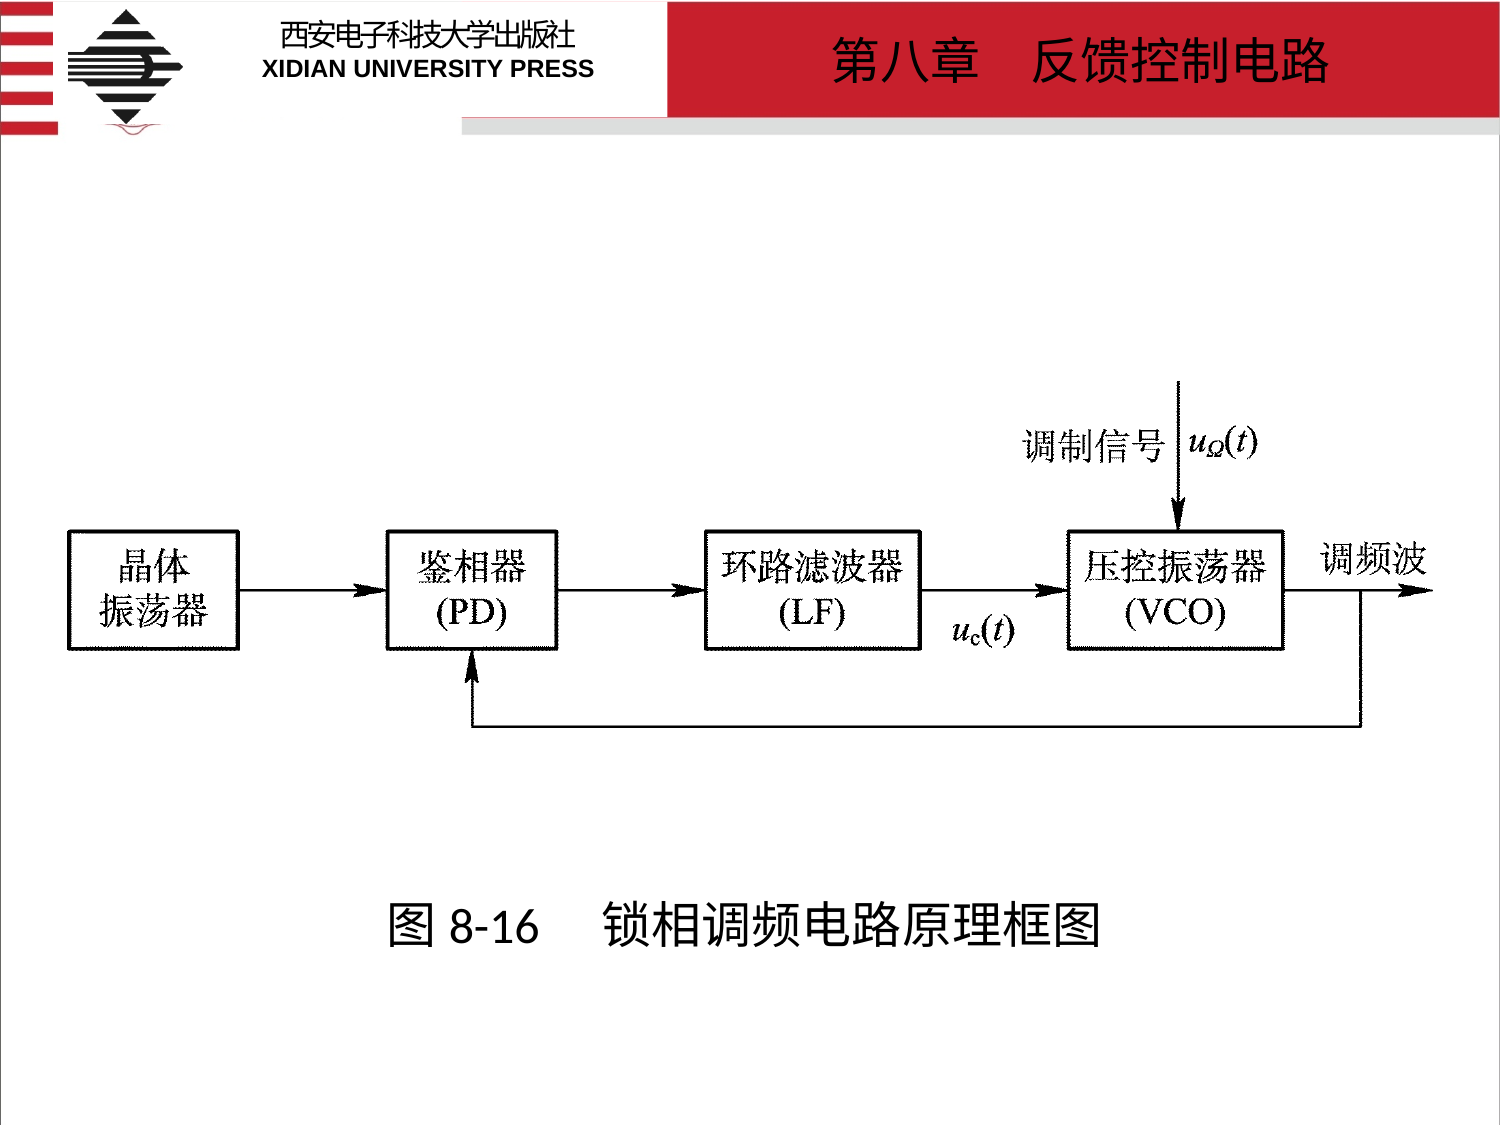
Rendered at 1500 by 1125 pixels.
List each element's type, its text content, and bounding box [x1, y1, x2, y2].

picture [0, 1, 1500, 1125]
text_box 图8-16 锁相调频电路原理框图 [372, 886, 1128, 961]
